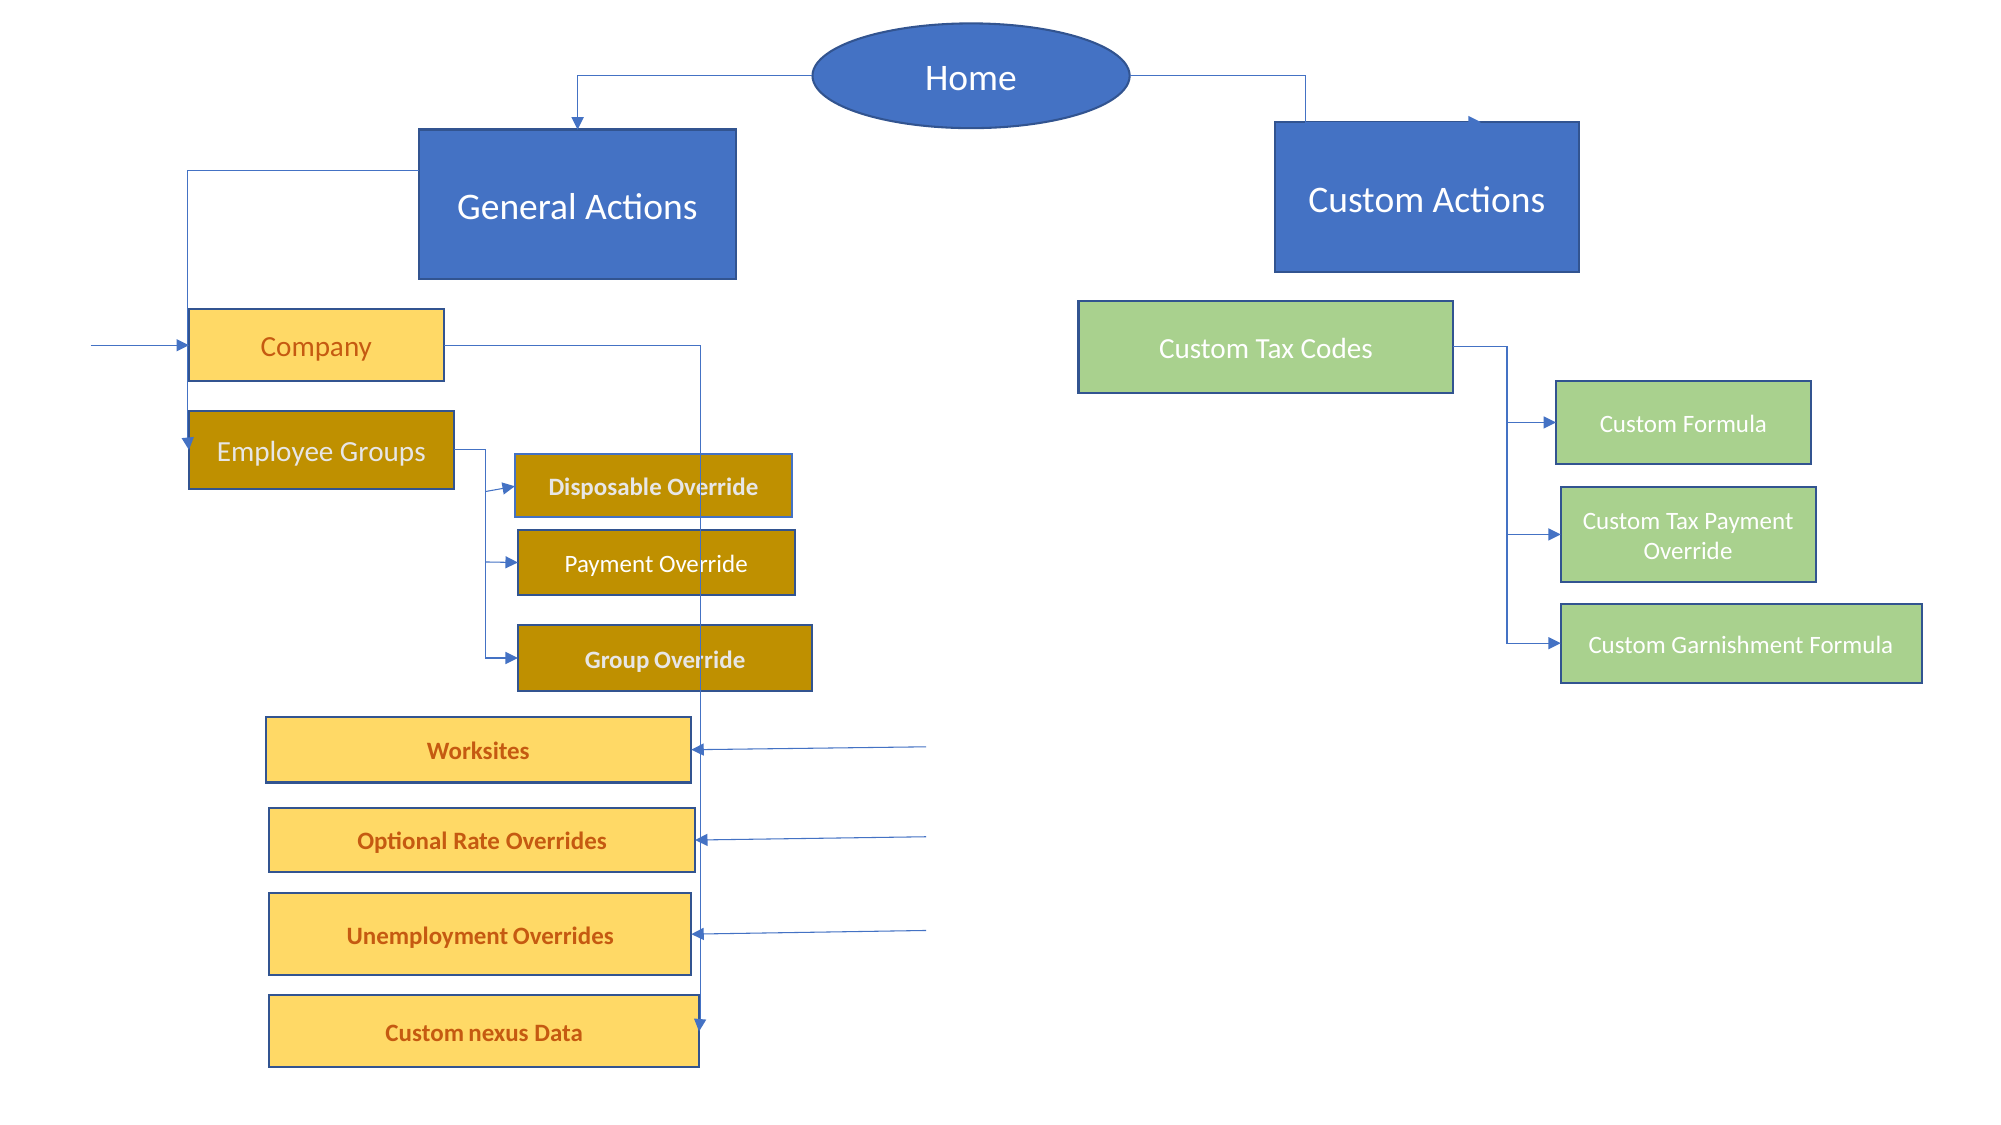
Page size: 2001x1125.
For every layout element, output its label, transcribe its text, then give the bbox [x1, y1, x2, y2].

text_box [691, 930, 927, 935]
text_box Employee Groups [188, 426, 444, 490]
text_box Payment Override [701, 529, 796, 596]
text_box Worksites [265, 716, 444, 784]
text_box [691, 746, 927, 750]
text_box Custom nexus Data [268, 994, 700, 1068]
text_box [1129, 75, 1481, 122]
text_box Disposable Override [701, 453, 793, 518]
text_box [444, 345, 700, 1032]
text_box Custom Actions [1274, 121, 1580, 273]
text_box Custom Tax Codes [1077, 300, 1454, 394]
text_box Custom Tax Payment Override [1561, 486, 1817, 583]
text_box Unemployment Overrides [268, 892, 444, 976]
text_box Optional Rate Overrides [268, 807, 444, 873]
text_box General Actions [418, 128, 737, 280]
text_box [695, 836, 927, 841]
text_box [1453, 346, 1561, 644]
text_box Group Override [701, 624, 813, 692]
text_box Custom Formula [1561, 380, 1812, 465]
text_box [164, 194, 444, 426]
text_box Custom Garnishment Formula [1560, 603, 1923, 684]
text_box Home [811, 22, 1131, 130]
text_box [577, 75, 813, 130]
